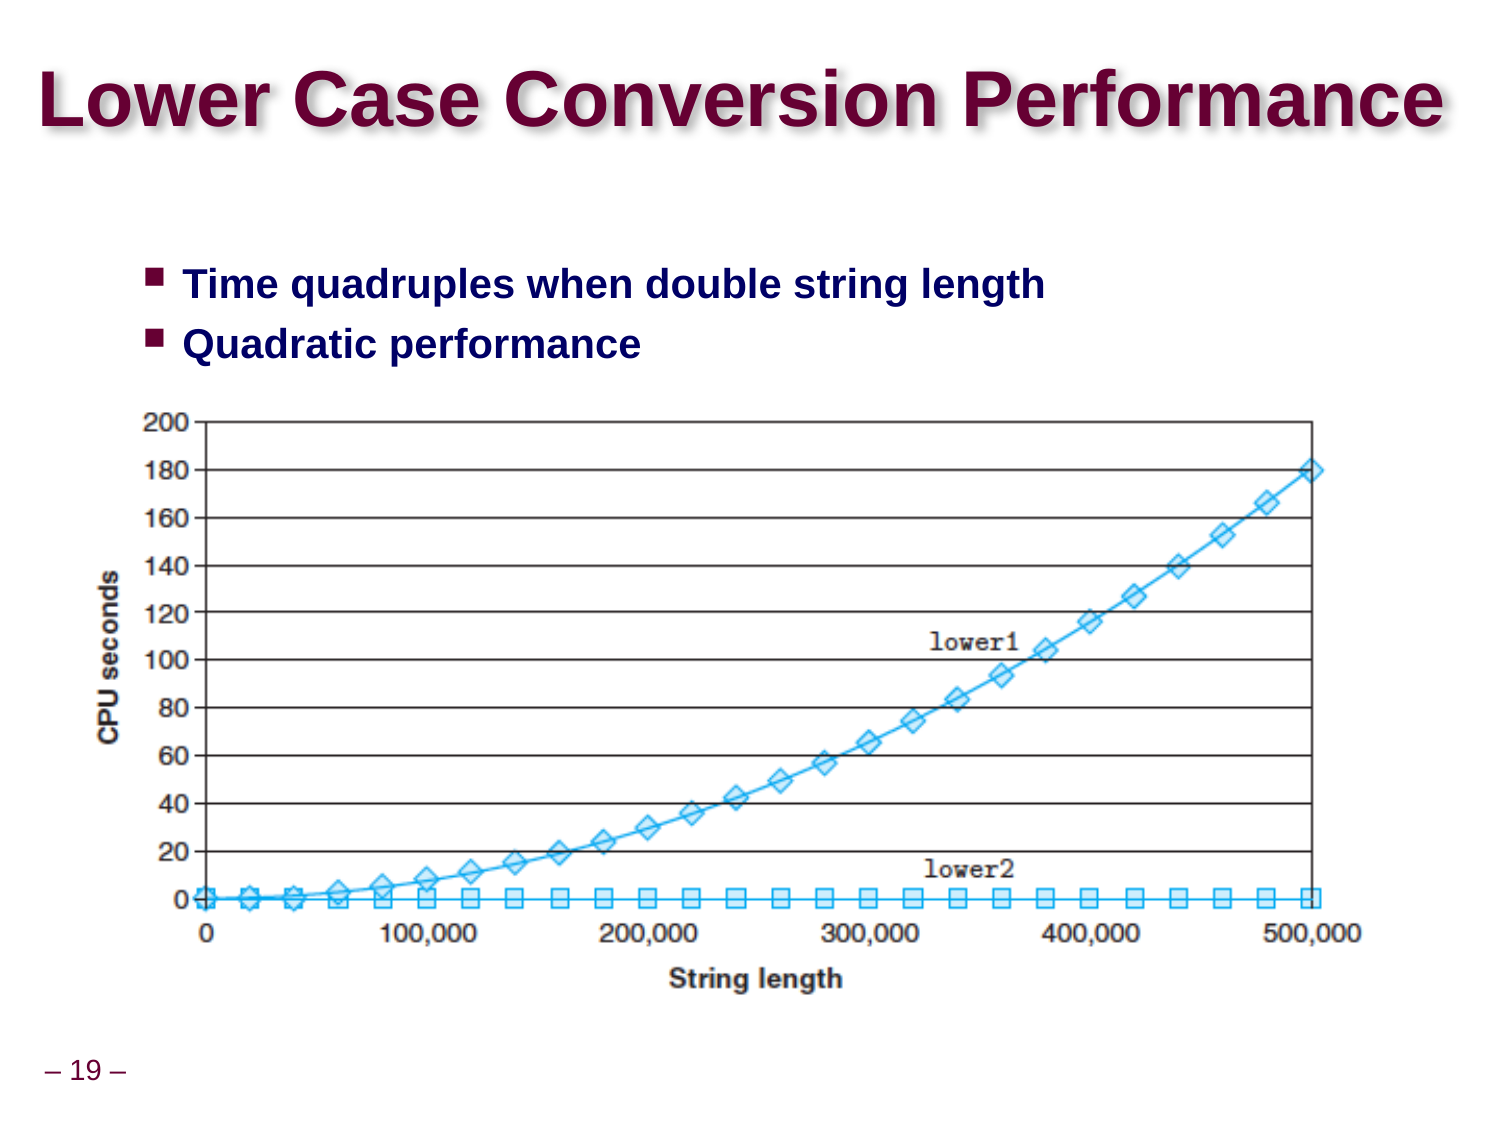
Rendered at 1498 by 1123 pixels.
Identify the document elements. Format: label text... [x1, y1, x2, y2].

picture [91, 386, 1374, 999]
title Lower Case Conversion Performance [37, 54, 1460, 149]
list Time quadruples when double string length Quadratic performance [47, 249, 1409, 398]
